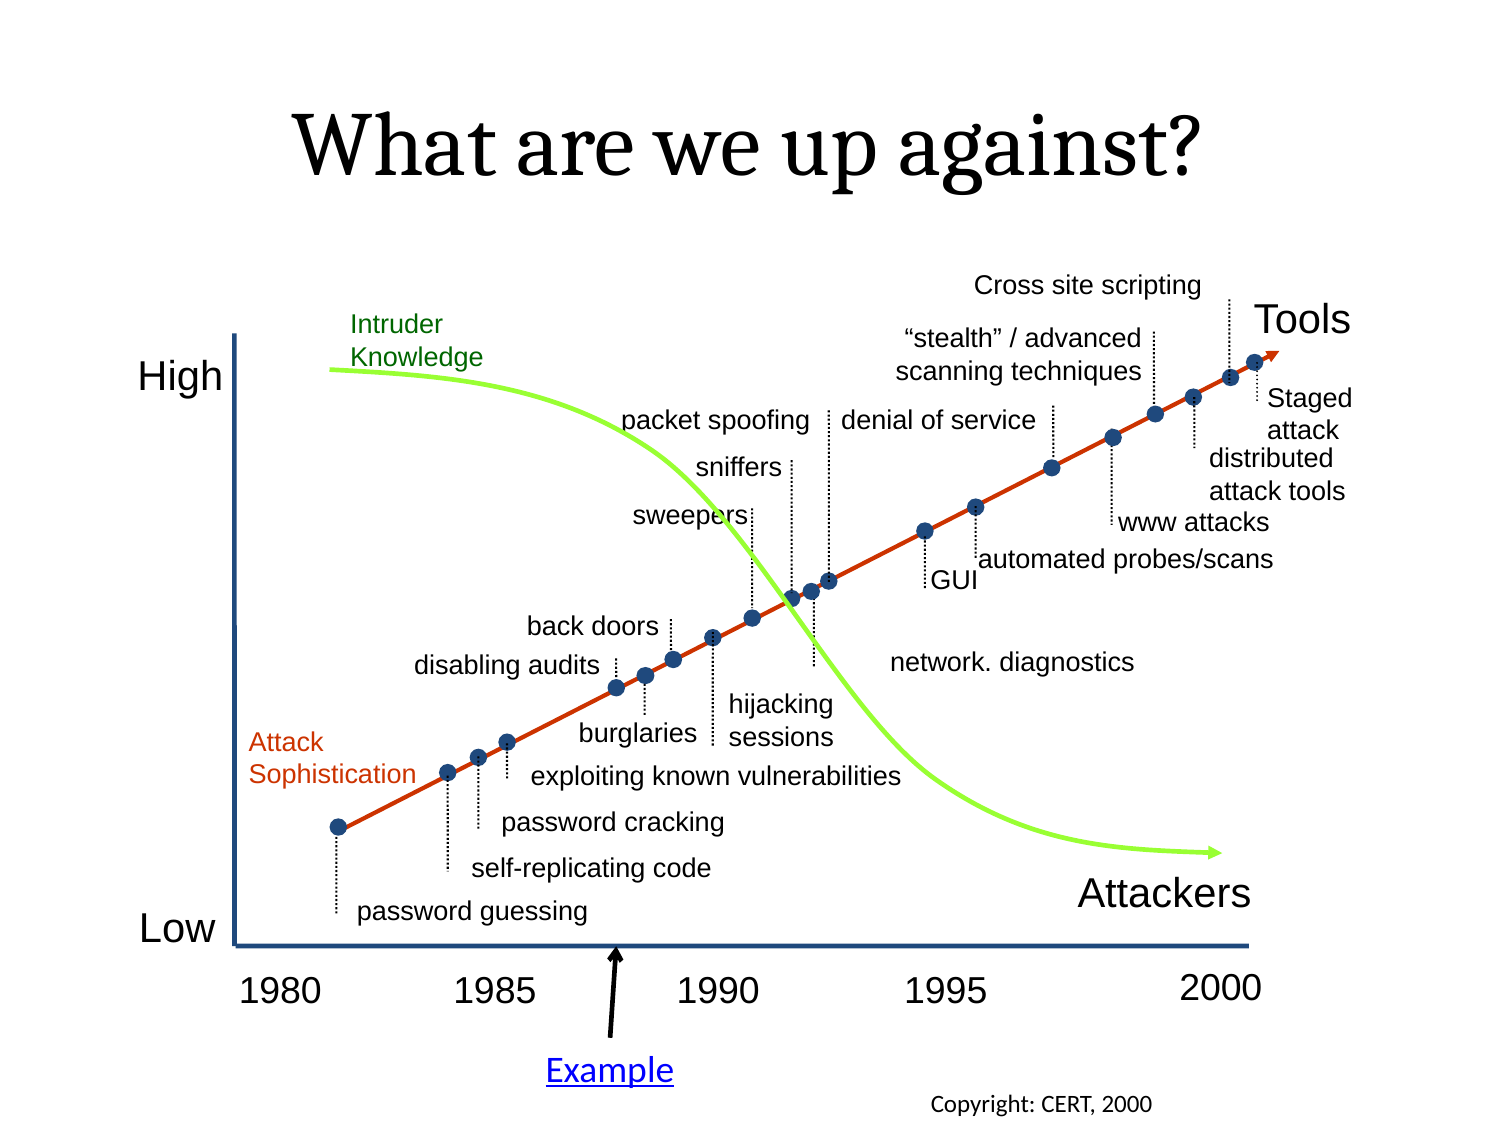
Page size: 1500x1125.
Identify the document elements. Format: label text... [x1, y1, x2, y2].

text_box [609, 945, 617, 1038]
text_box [67, 112, 1376, 1125]
title What are we up against? [75, 45, 1425, 233]
